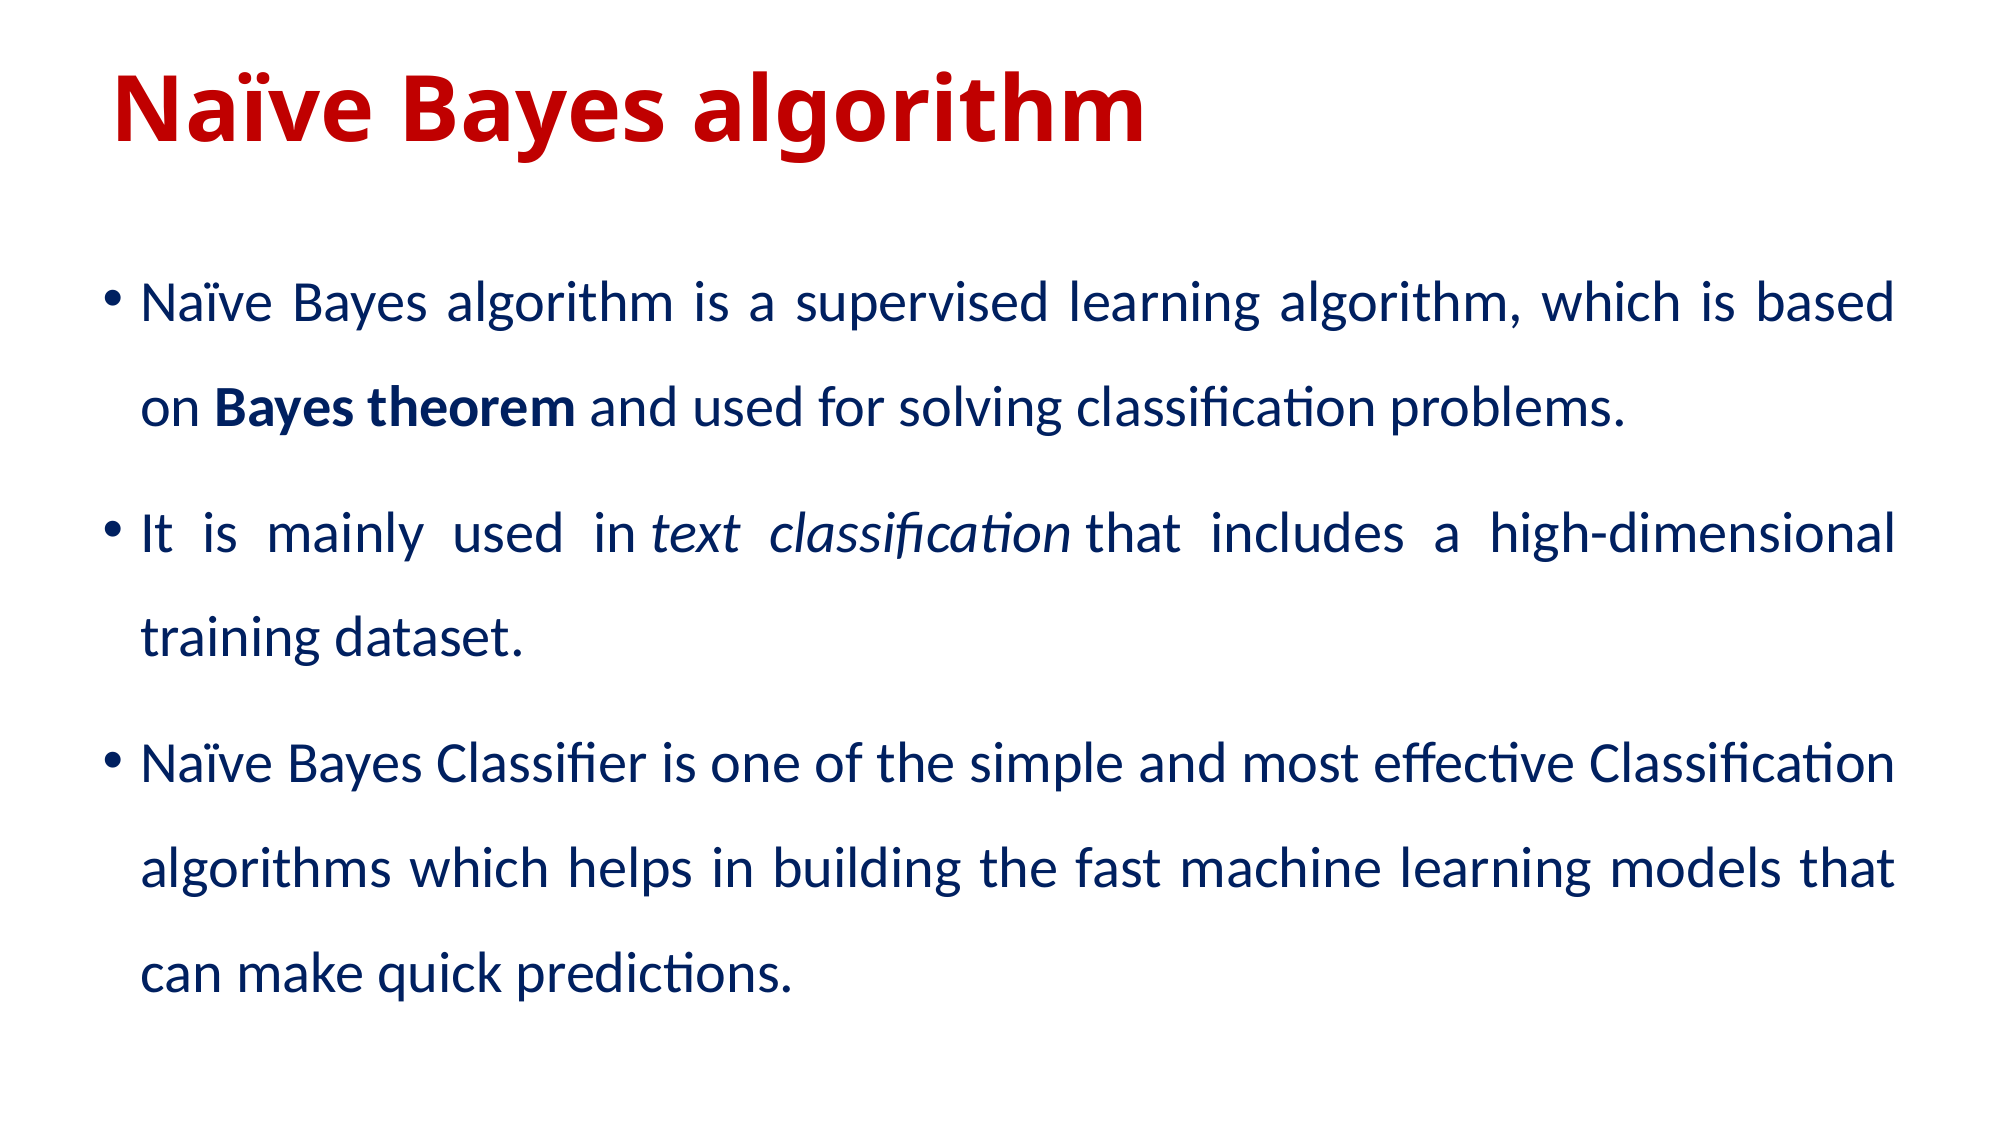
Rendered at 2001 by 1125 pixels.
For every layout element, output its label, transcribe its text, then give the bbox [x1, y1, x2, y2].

list Naïve Bayes algorithm is a supervised learning algorithm, which is based on Bayes theorem and used for solving classification problems. It is mainly used in text classification that includes a high-dimensional training dataset. Naïve Bayes Classifier is one of the simple and most effective Classification algorithms which helps in building the fast machine learning models that can make quick predictions. [87, 220, 1913, 944]
title Naïve Bayes algorithm [95, 3, 1821, 220]
